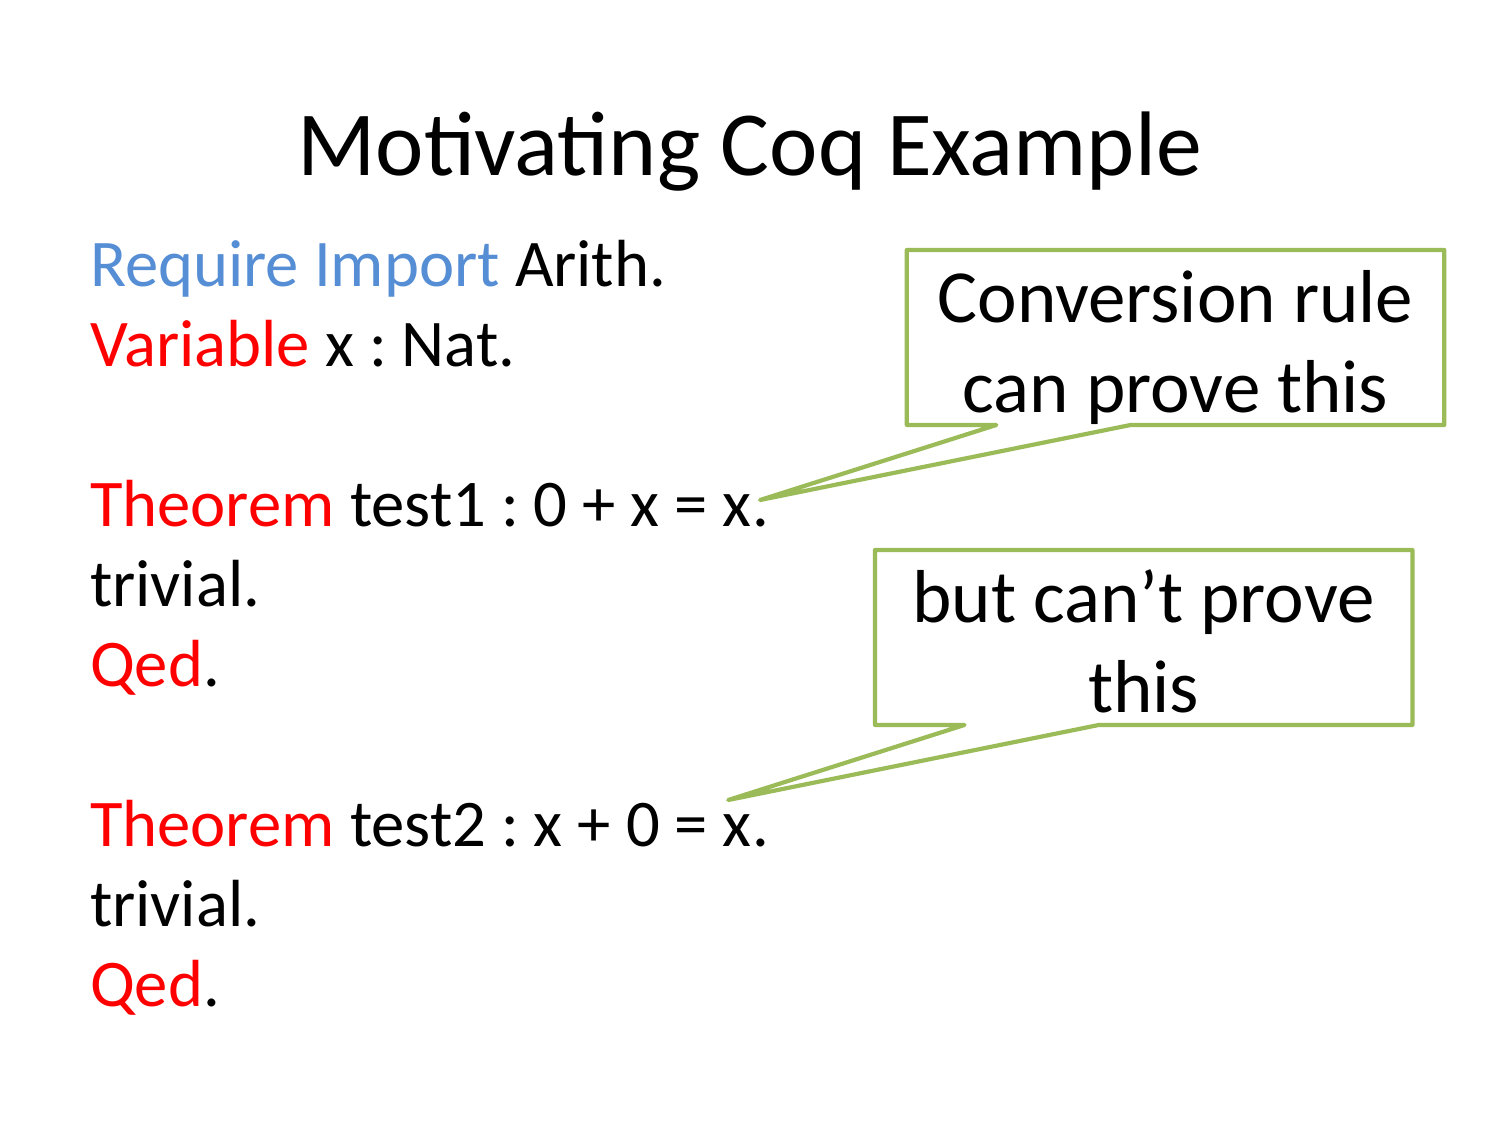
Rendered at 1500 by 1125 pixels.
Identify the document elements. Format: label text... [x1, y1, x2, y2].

text_box Conversion rule can prove this [758, 247, 1447, 503]
title Motivating Coq Example [75, 45, 1425, 233]
list Require Import Arith. Variable x : Nat. Theorem test1 : 0 + x = x. trivial. Qed. Theorem test2 : x + 0 = x. trivial. Qed. [75, 233, 950, 1055]
text_box but can’t prove this [726, 547, 1415, 803]
